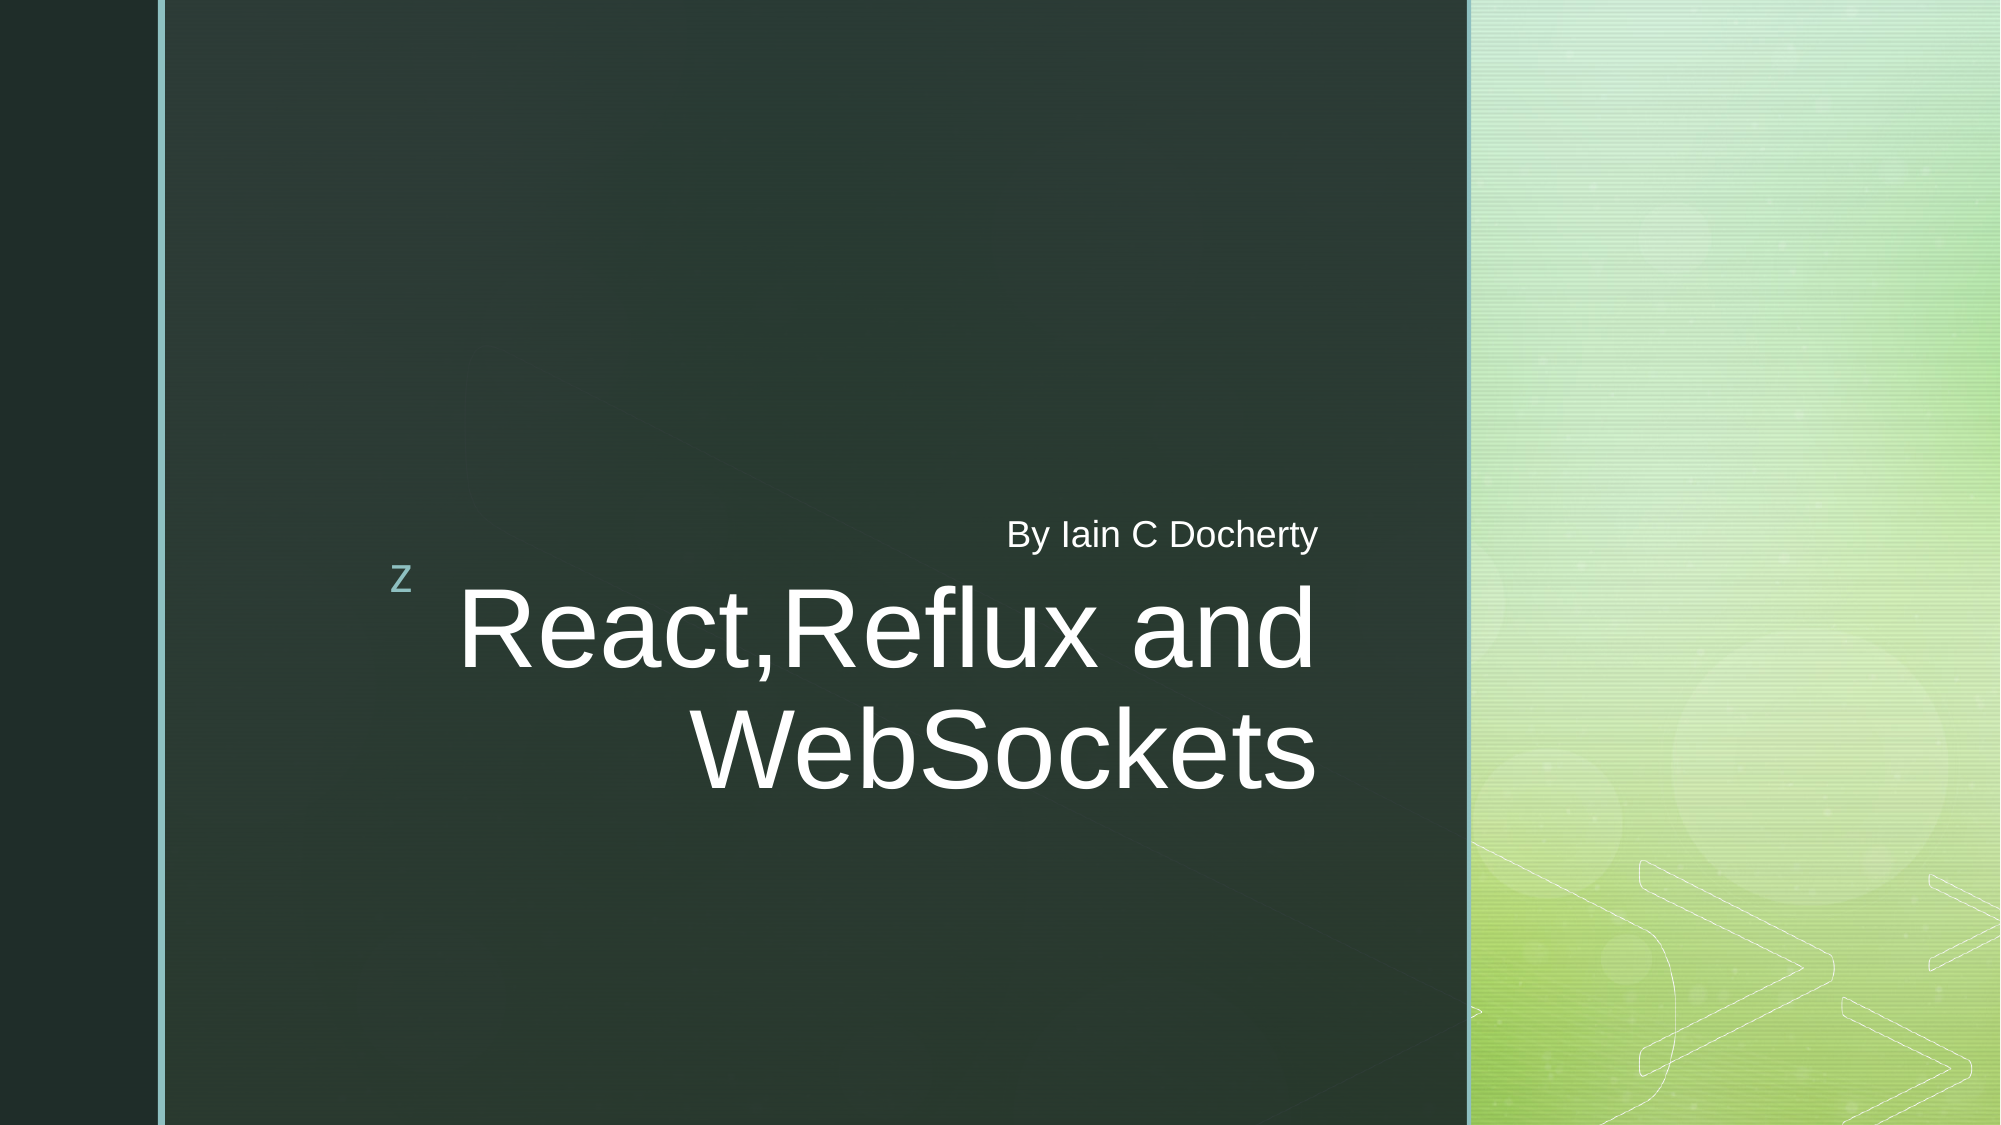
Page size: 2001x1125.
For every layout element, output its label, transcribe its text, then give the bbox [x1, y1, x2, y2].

subtitle By Iain C Docherty [454, 372, 1334, 563]
picture [1472, 0, 2001, 1125]
title React,Reflux and WebSockets [428, 562, 1334, 935]
